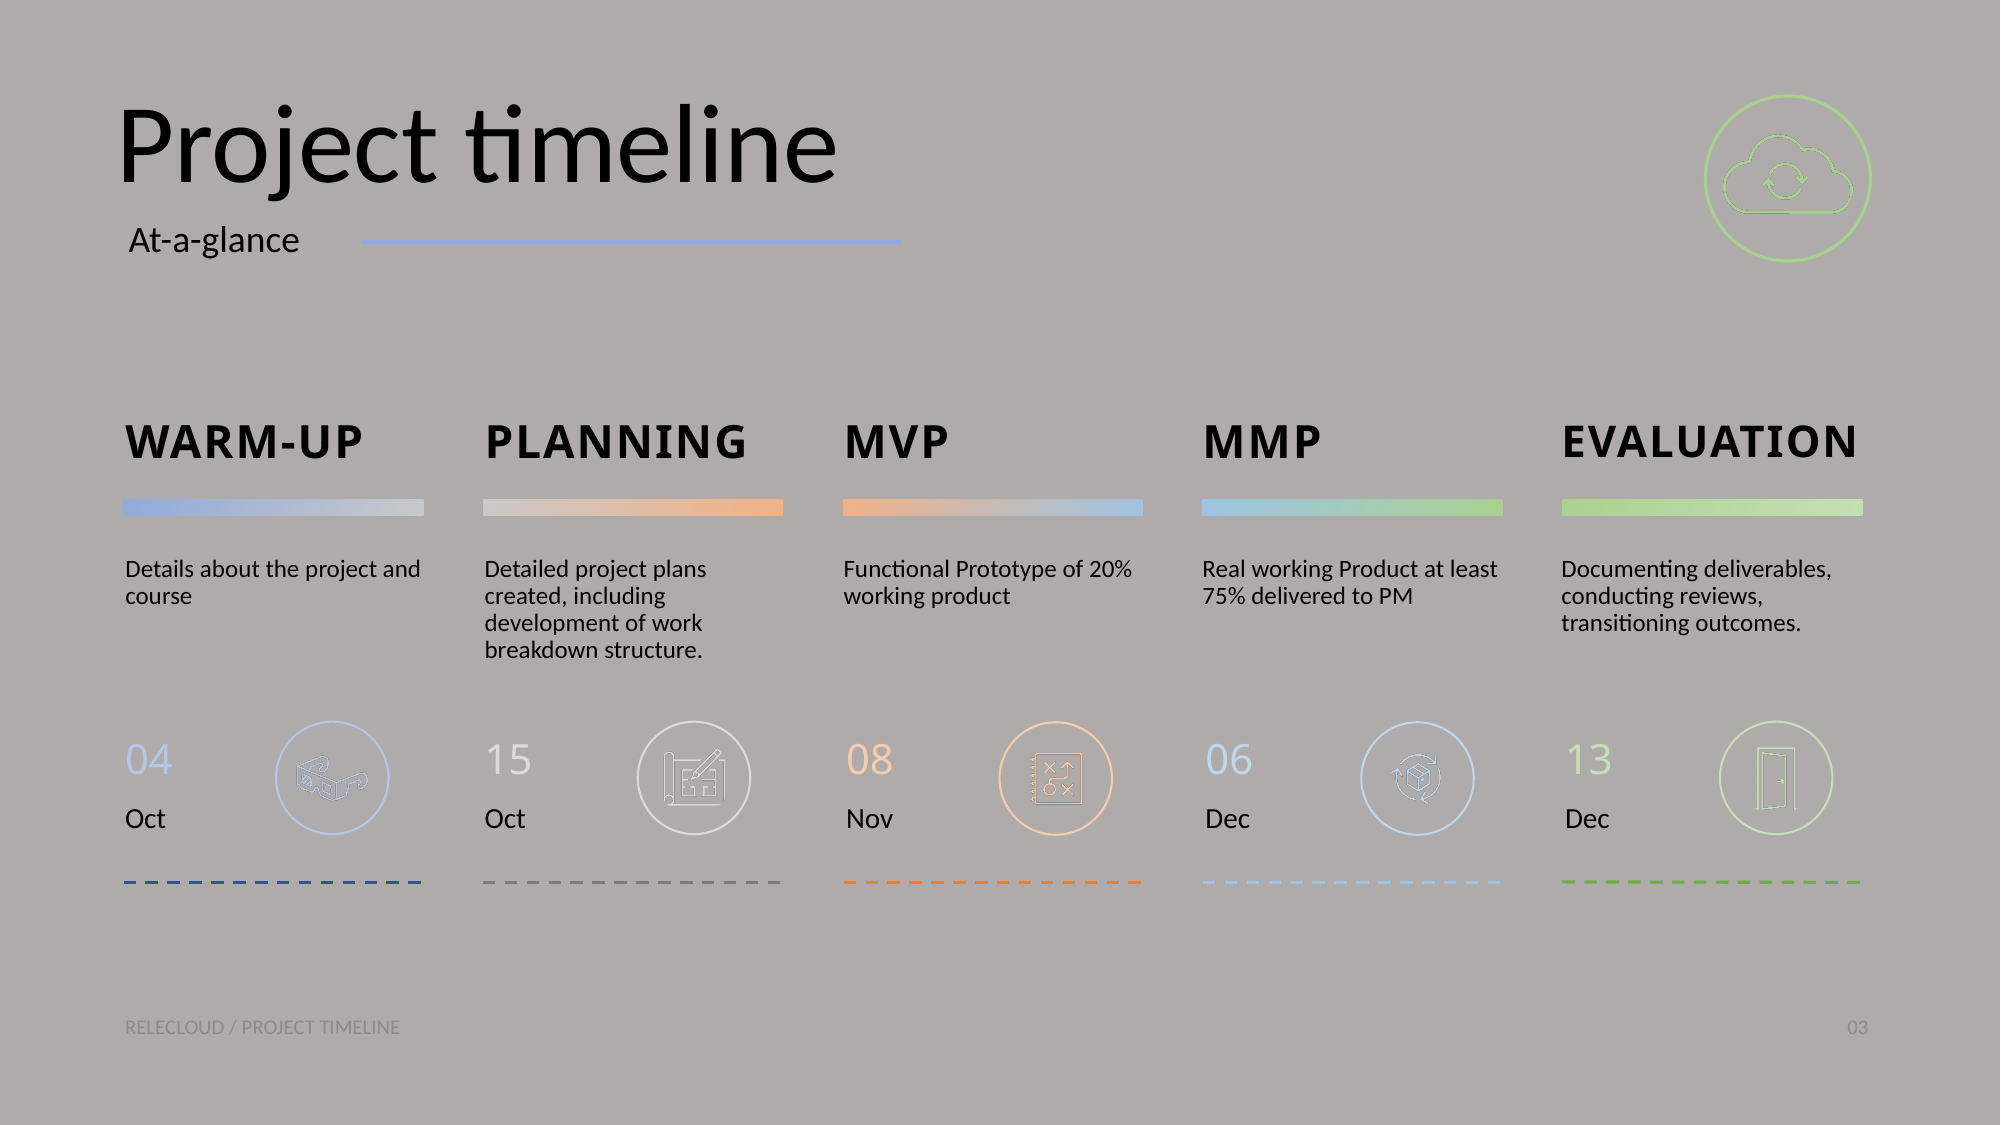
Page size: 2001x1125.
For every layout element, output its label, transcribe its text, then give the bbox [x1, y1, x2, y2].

picture [1379, 740, 1455, 816]
picture [294, 740, 370, 816]
picture [1018, 740, 1094, 816]
list MMP [1187, 419, 1515, 482]
list Oct [110, 802, 257, 858]
list 08 [831, 739, 978, 795]
list Detailed project plans created, including development of work breakdown structure. [469, 556, 797, 684]
picture [1738, 740, 1814, 816]
list Warm-Up [110, 419, 438, 482]
list Real working Product at least 75% delivered to PM [1187, 556, 1515, 684]
list 15 [469, 739, 616, 795]
list Oct [469, 802, 616, 858]
picture [656, 740, 732, 816]
list 04 [110, 739, 257, 795]
list At-a-glance [101, 220, 1589, 305]
title Project timeline [101, 34, 1589, 215]
footer RELECLOUD / PROJECT TIMELINE [110, 996, 785, 1057]
list Documenting deliverables, conducting reviews, transitioning outcomes. [1546, 556, 1874, 684]
list 06 [1190, 739, 1337, 795]
slide_number 03 [1433, 996, 1884, 1057]
list Dec [1190, 802, 1337, 858]
picture [1720, 106, 1856, 242]
list 13 [1550, 739, 1697, 795]
list MVP [828, 419, 1156, 482]
list Nov [831, 802, 978, 858]
list Planning [469, 419, 797, 482]
list Evaluation [1546, 419, 1874, 482]
list Details about the project and course [110, 556, 438, 684]
list Dec [1550, 802, 1697, 858]
list Functional Prototype of 20% working product [828, 556, 1156, 684]
